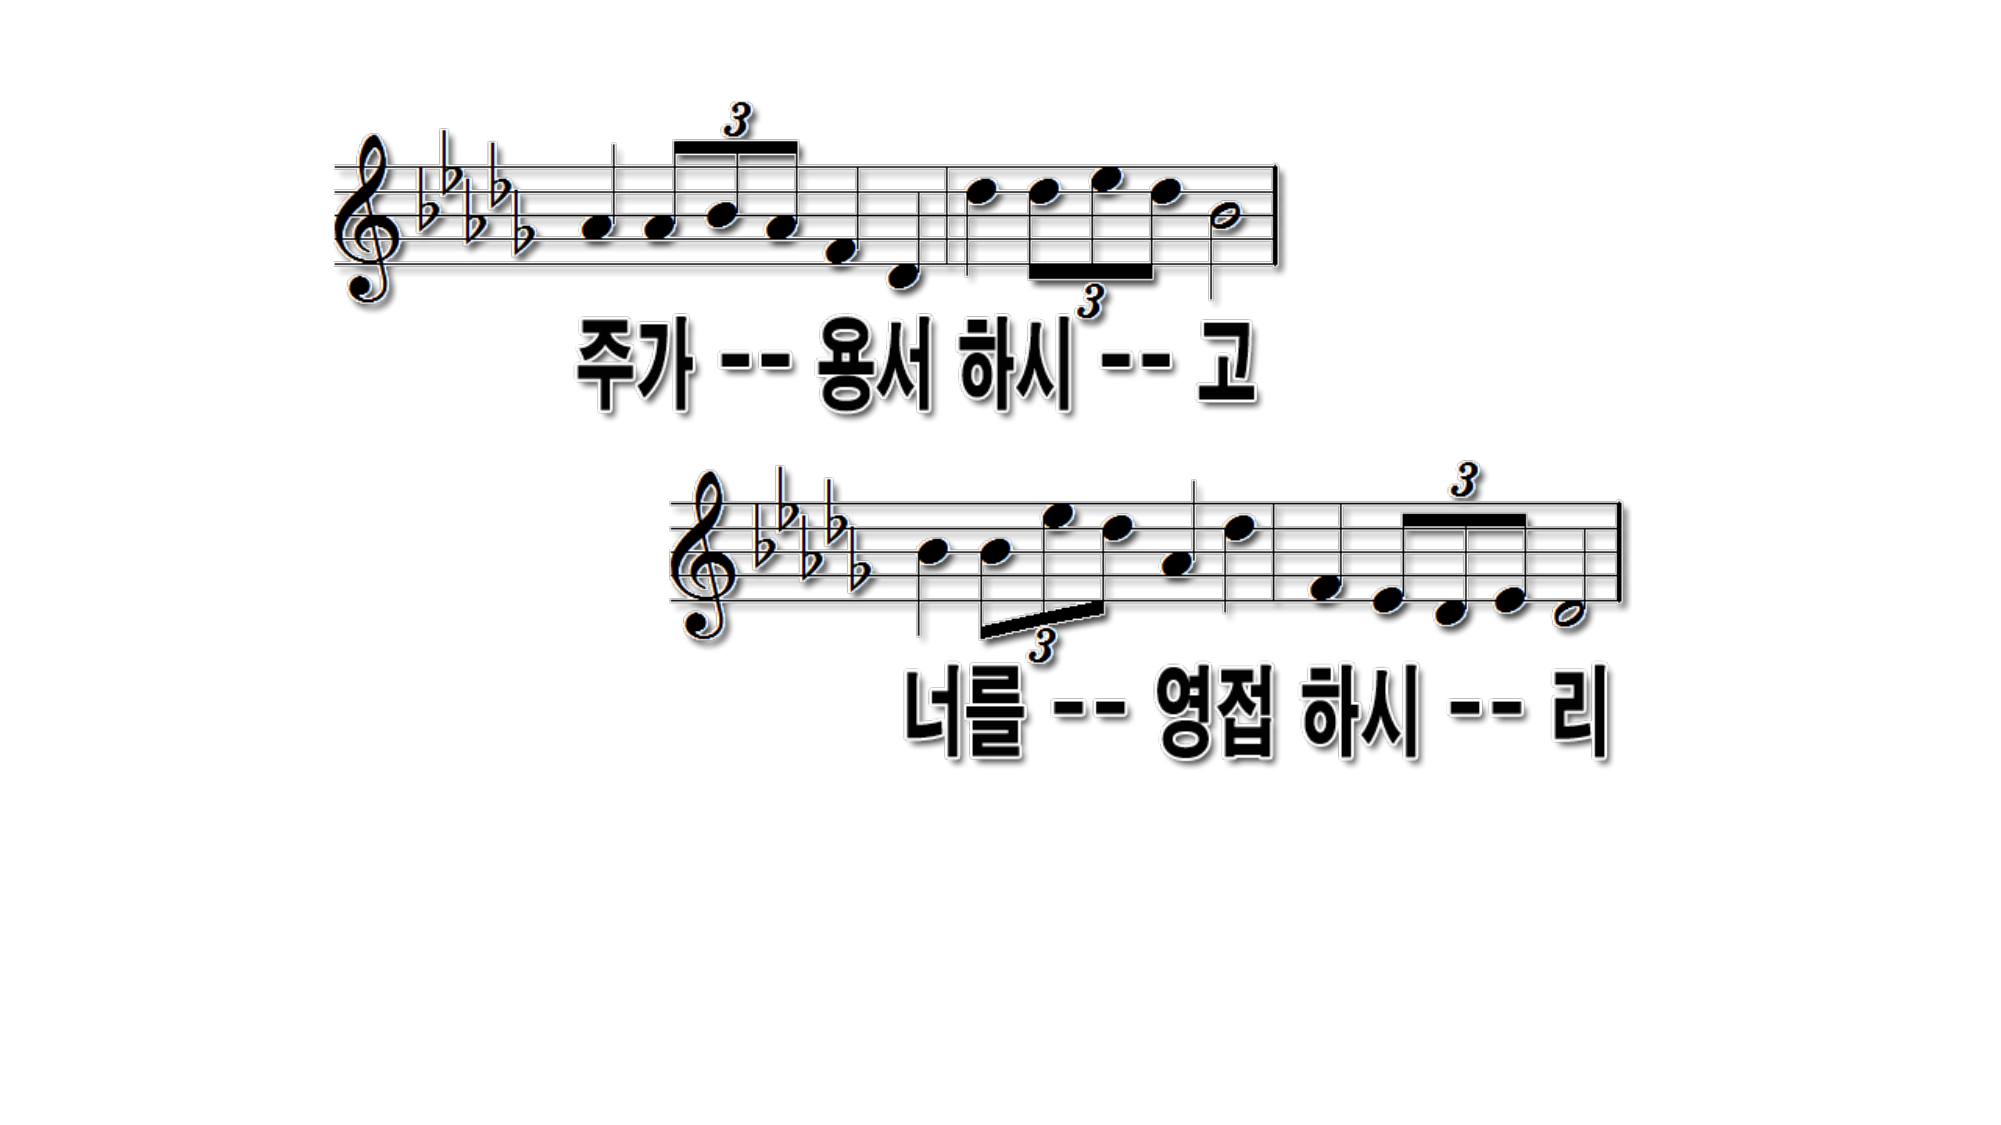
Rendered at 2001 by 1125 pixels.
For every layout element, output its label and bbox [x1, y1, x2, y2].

picture [249, 0, 1750, 835]
